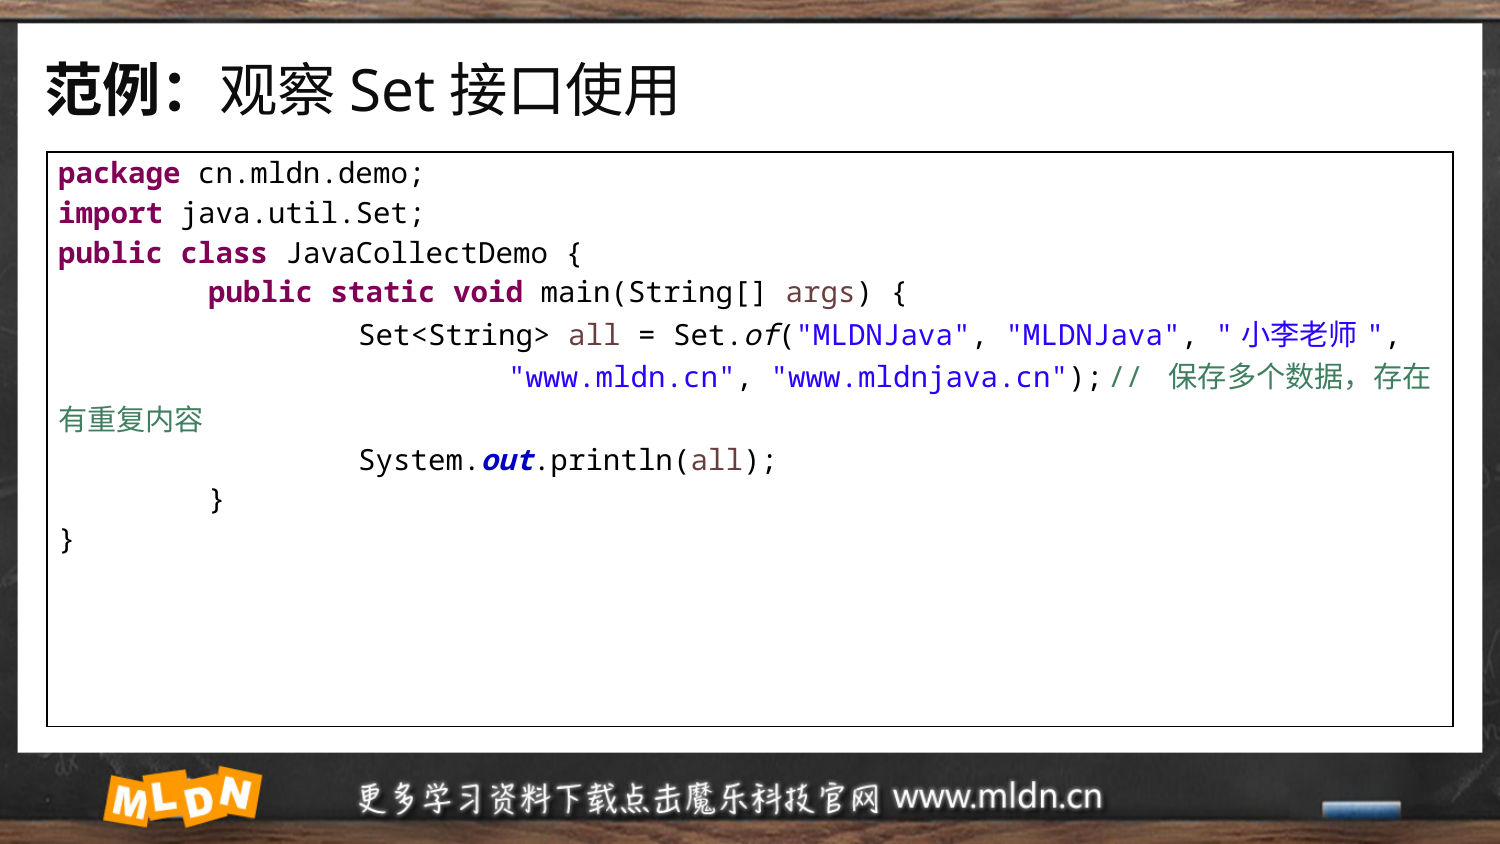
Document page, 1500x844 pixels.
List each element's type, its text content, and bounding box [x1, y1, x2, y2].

title 范例：观察Set接口使用 [29, 34, 1471, 141]
picture [0, 0, 1500, 844]
table_header package cn.mldn.demo; import java.util.Set; public class JavaCollectDemo { public static void main(String[] args) { Set<String> all = Set.of("MLDNJava", "MLDNJava", "小李老师", "www.mldn.cn", "www.mldnjava.cn"); // 保存多个数据，存在有重复内容 System.out.println(all); } } [48, 153, 1452, 726]
